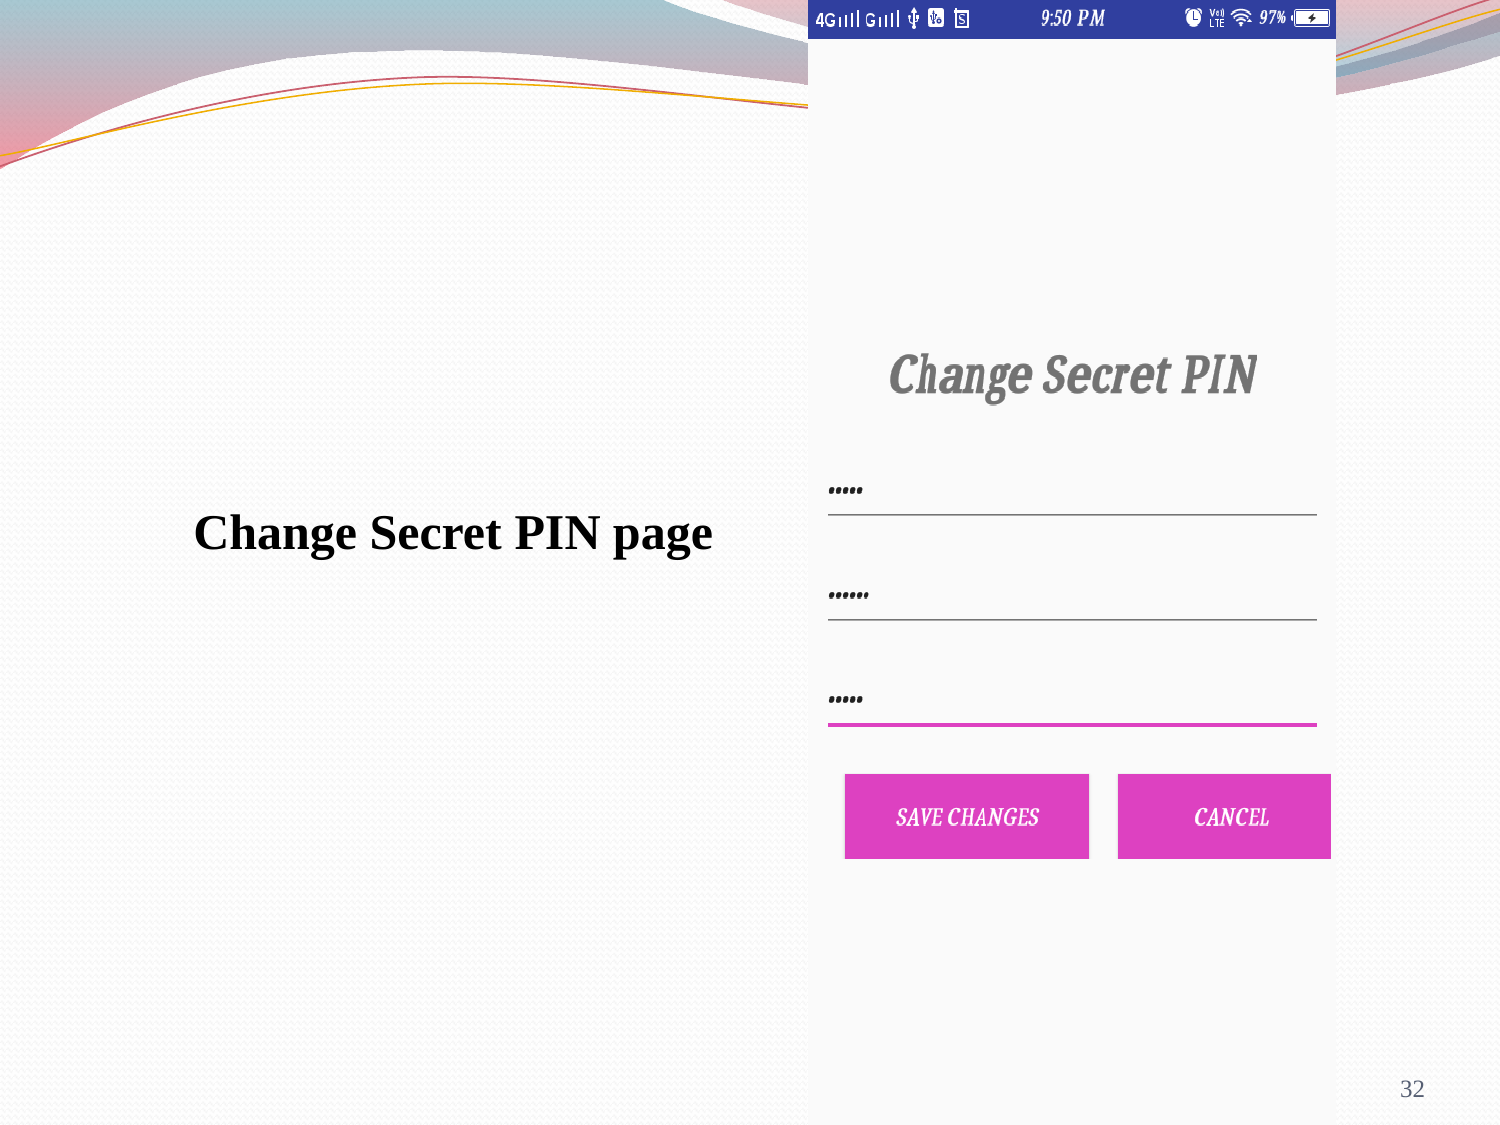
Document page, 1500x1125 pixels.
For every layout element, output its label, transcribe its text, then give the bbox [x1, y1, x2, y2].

picture [808, 0, 1337, 1125]
slide_number 32 [1343, 1042, 1425, 1103]
text_box Change Secret PIN page [178, 492, 729, 567]
